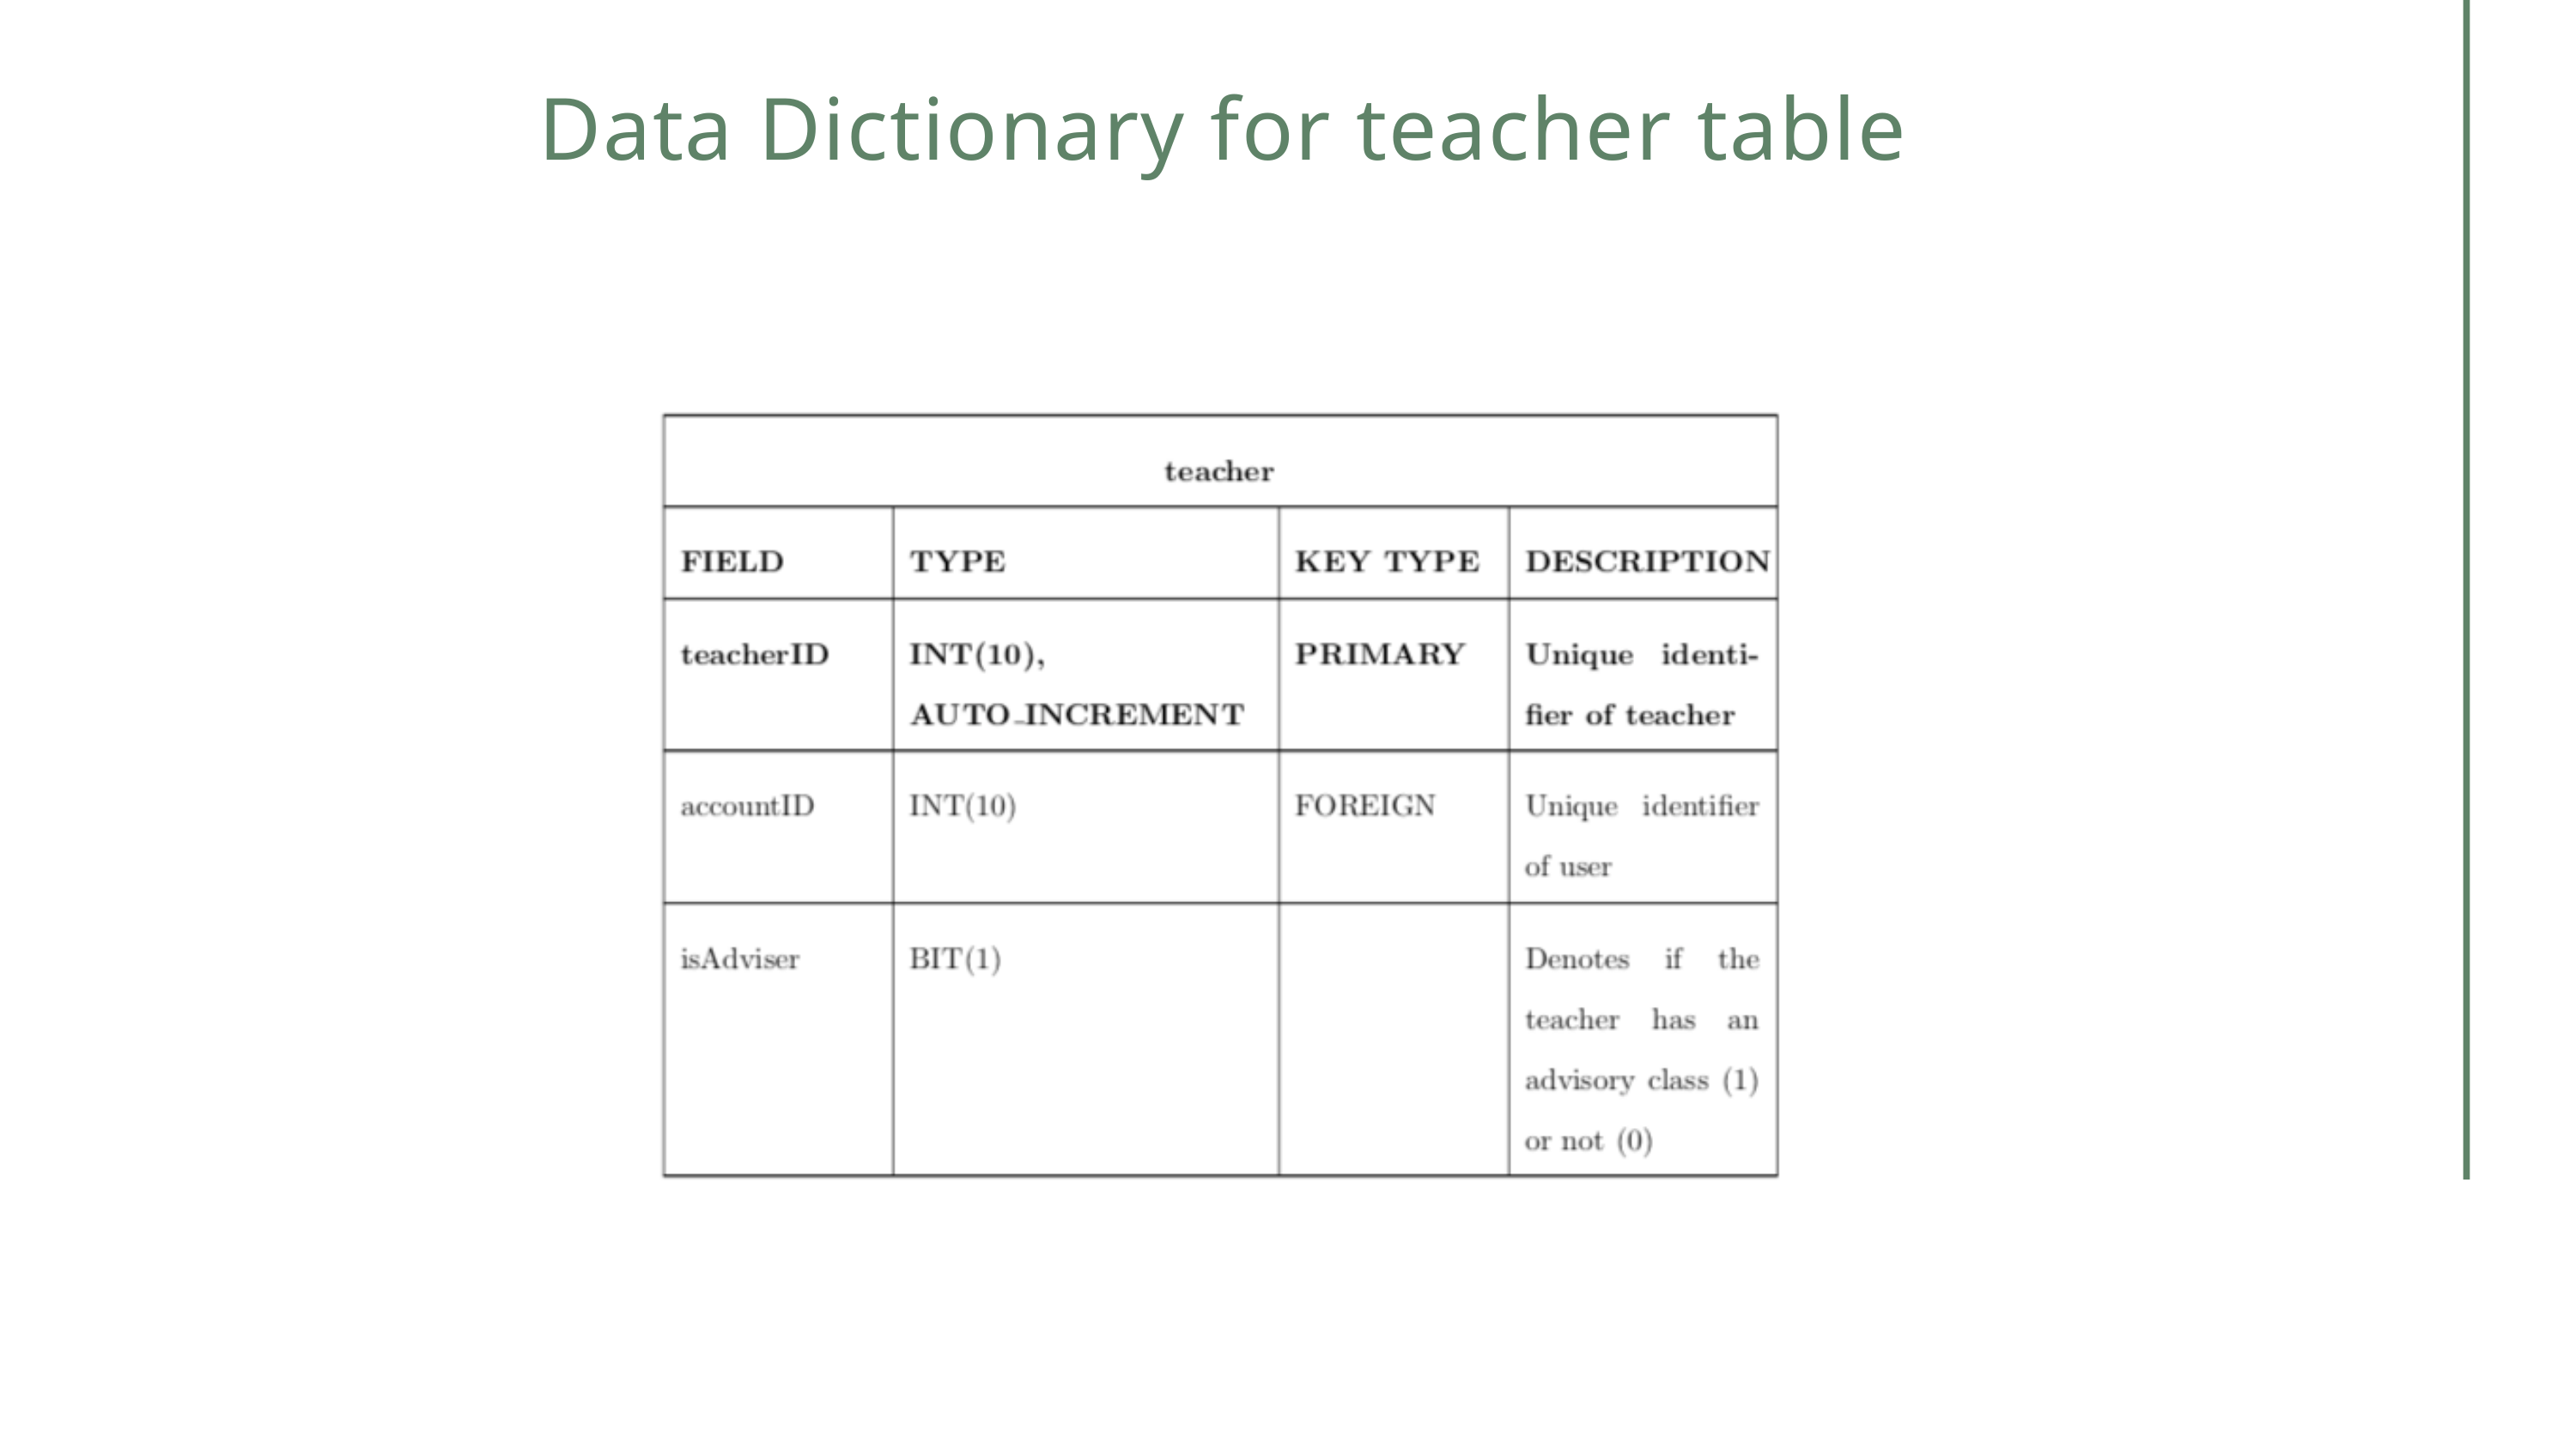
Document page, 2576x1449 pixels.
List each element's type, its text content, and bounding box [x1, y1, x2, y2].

text_box Data Dictionary for teacher table [98, 69, 2350, 178]
picture [653, 403, 1795, 1191]
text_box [2395, 0, 2532, 1403]
